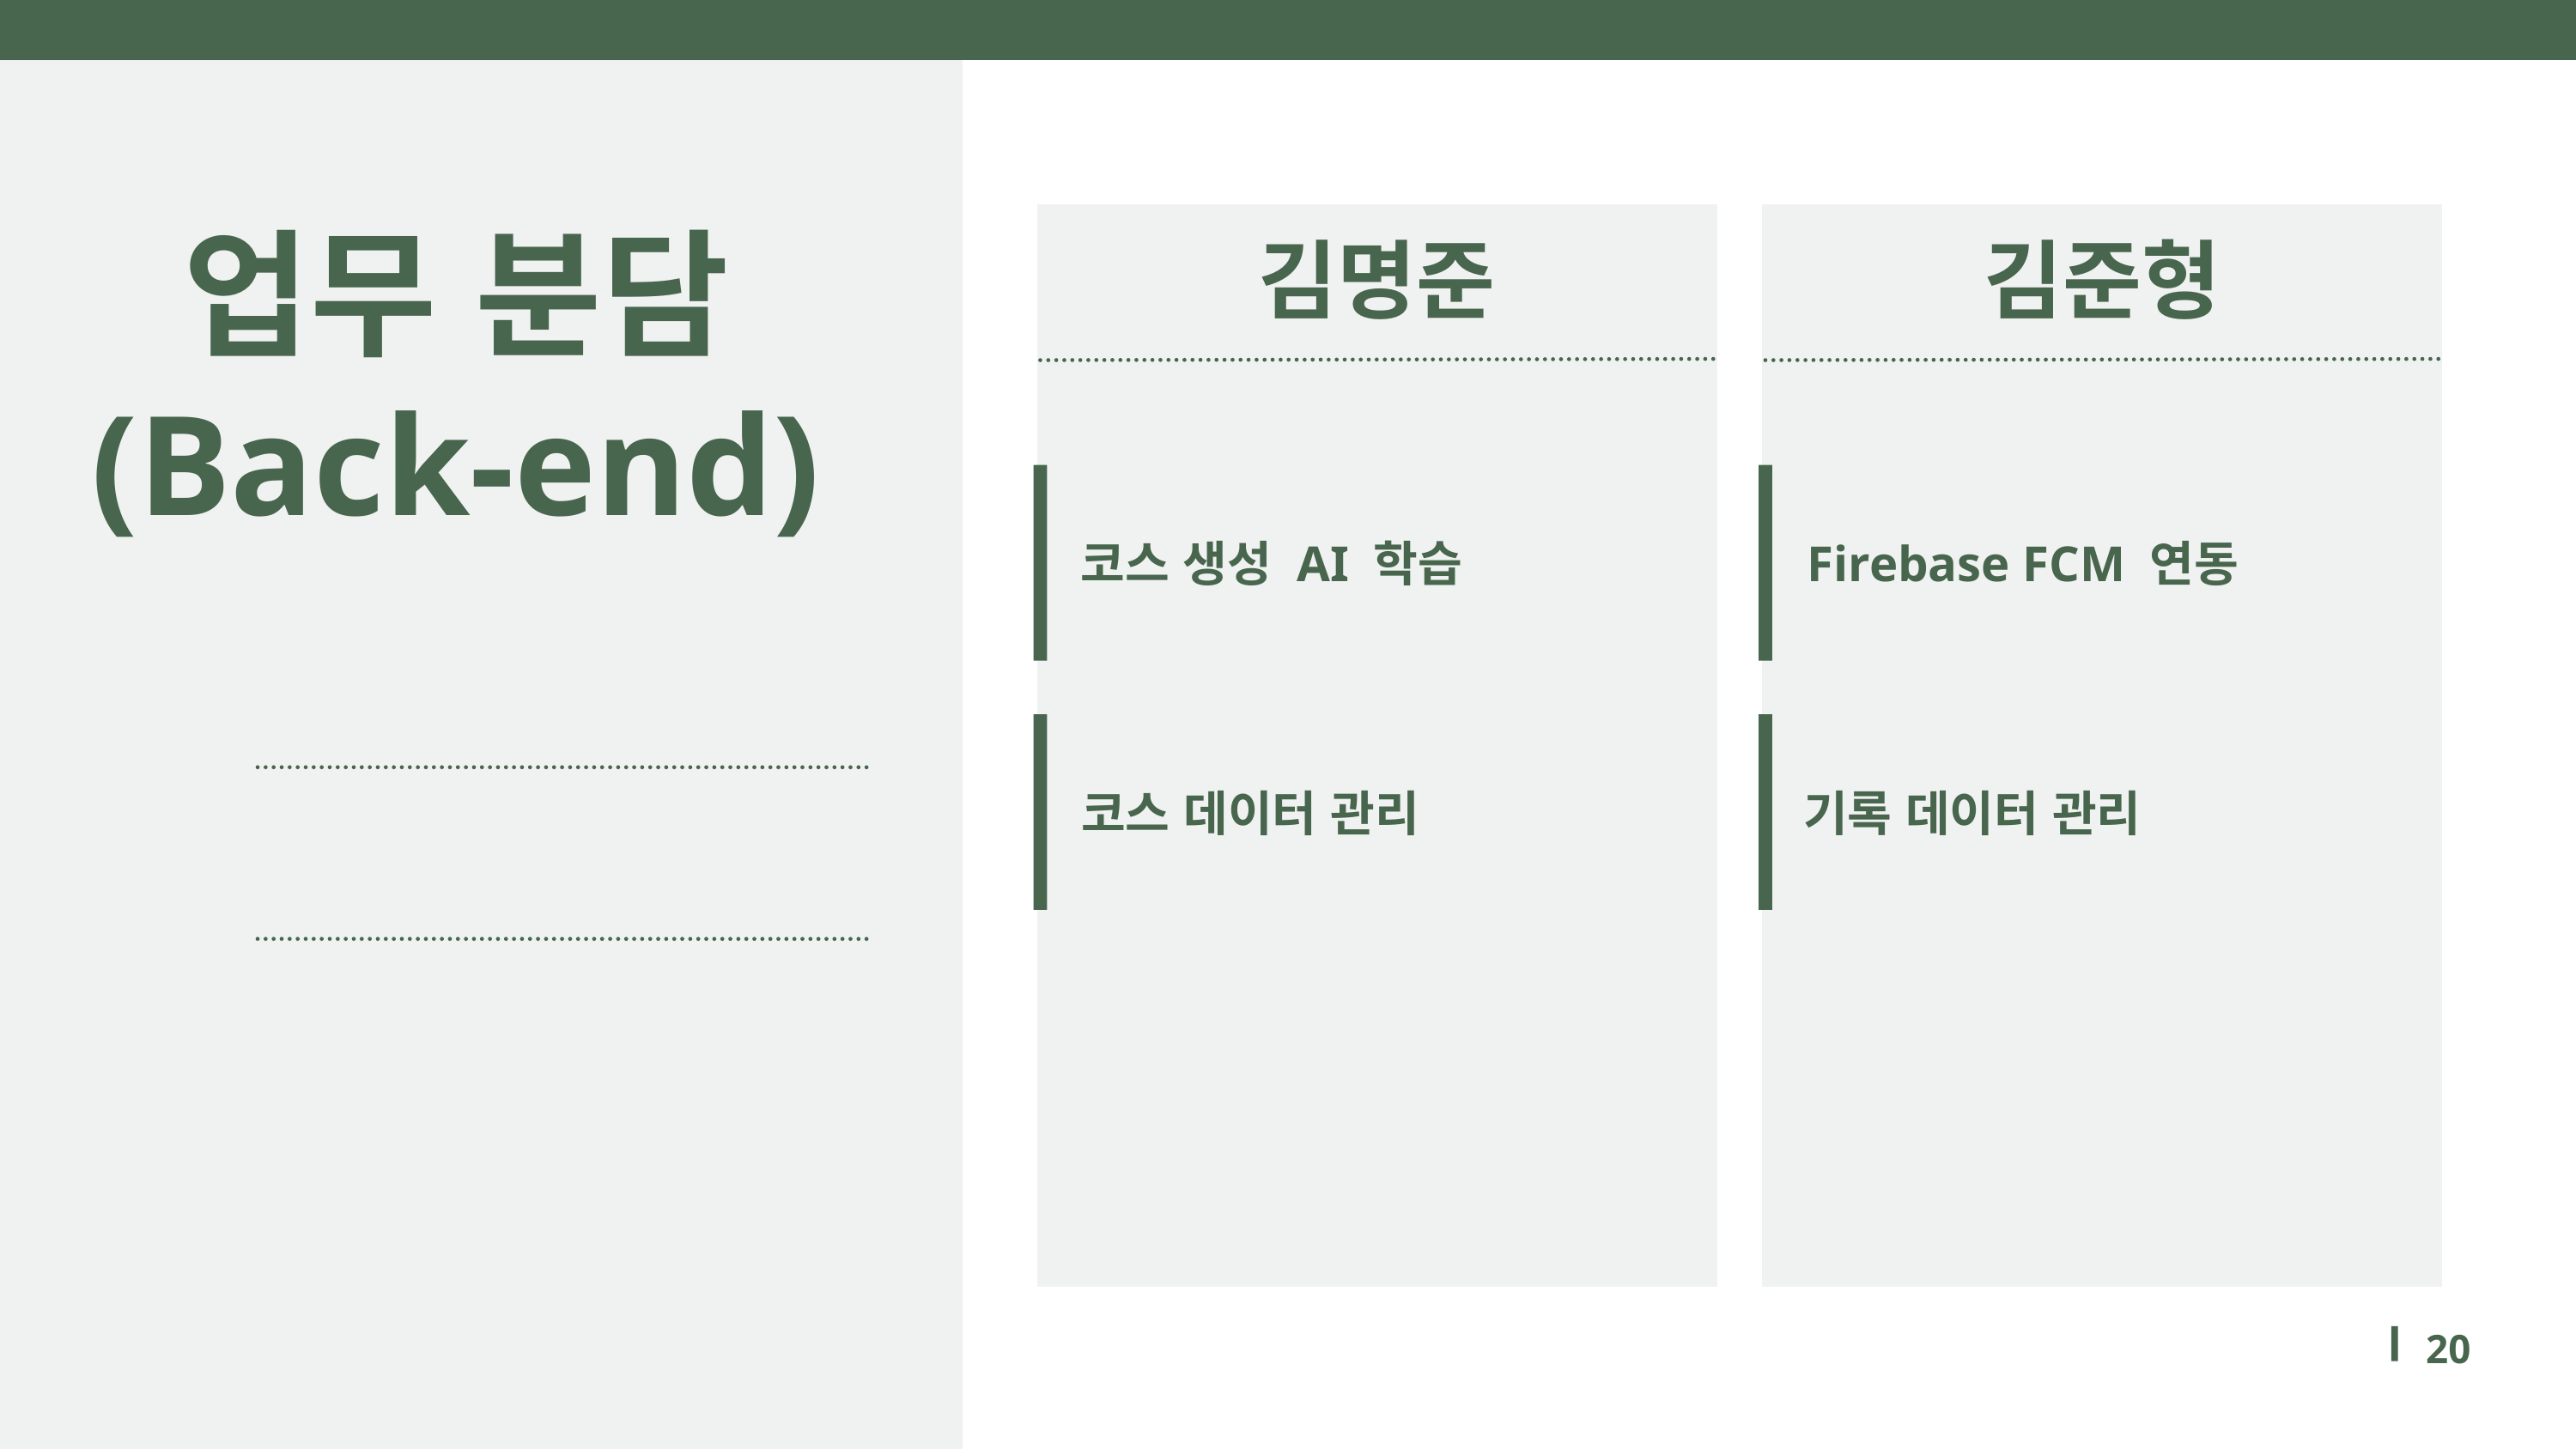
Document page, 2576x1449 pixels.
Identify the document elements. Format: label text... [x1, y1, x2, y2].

text_box 업무 분담 (Back-end) [74, 203, 839, 543]
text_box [1761, 203, 2443, 1288]
text_box [0, 70, 963, 1449]
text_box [0, 0, 2576, 61]
text_box 20 [2409, 1316, 2471, 1372]
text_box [1036, 203, 1717, 1288]
